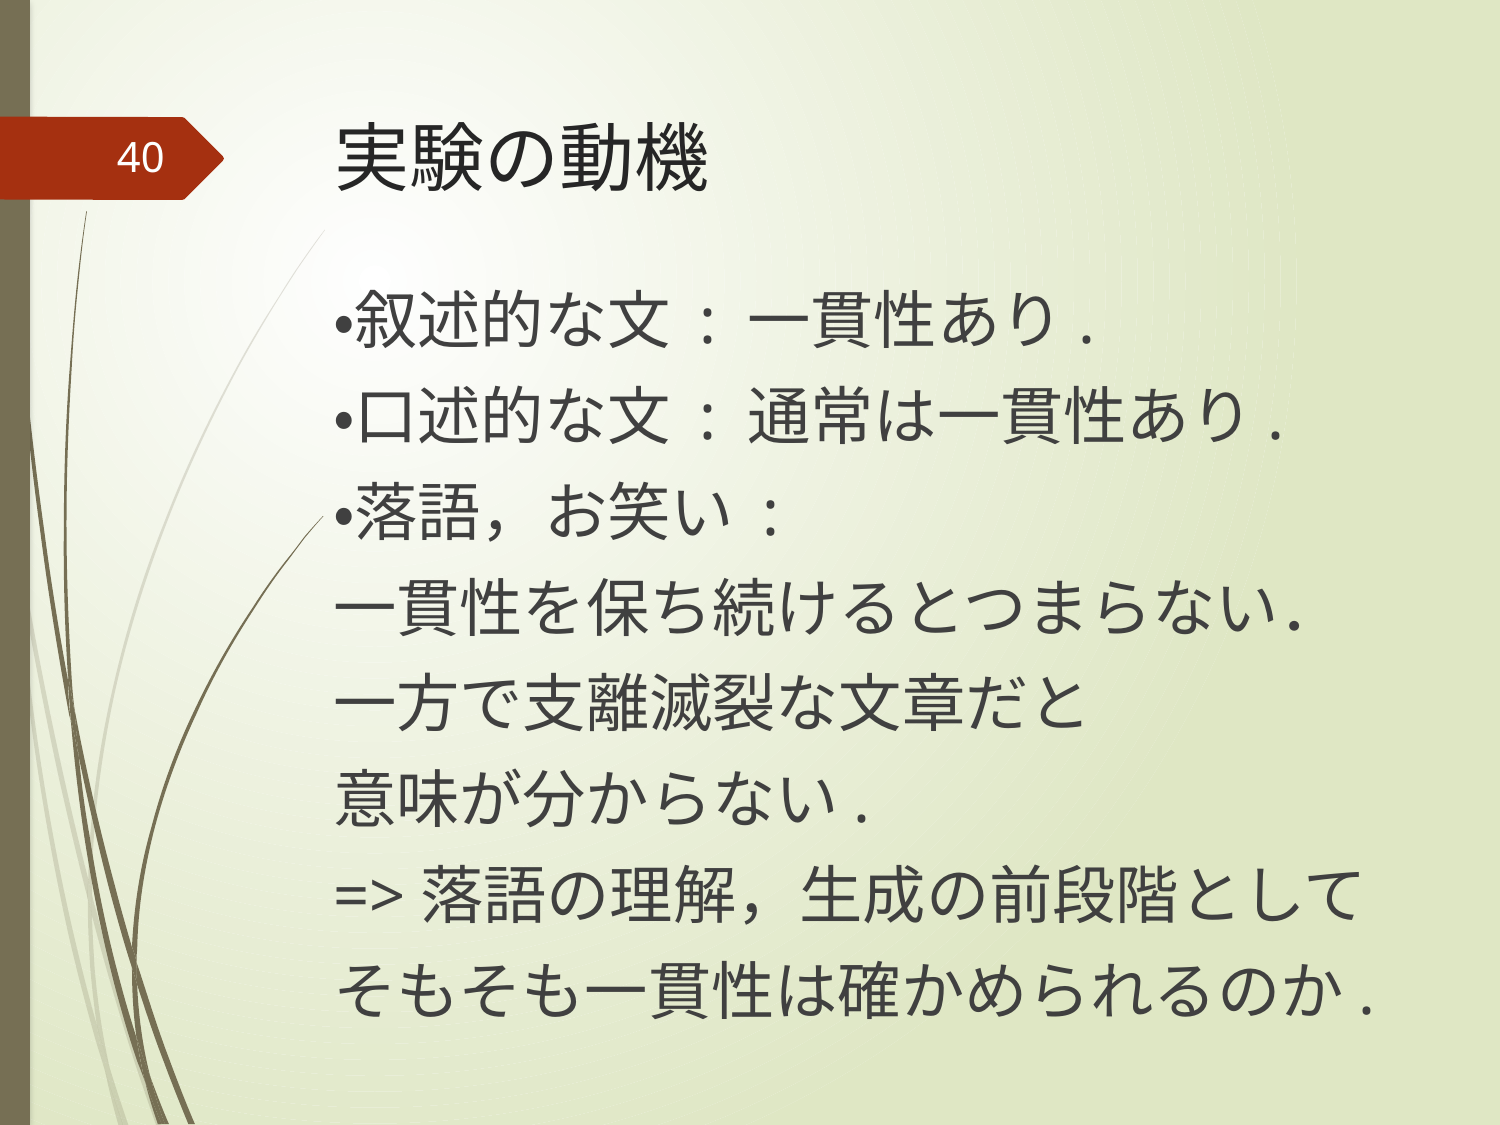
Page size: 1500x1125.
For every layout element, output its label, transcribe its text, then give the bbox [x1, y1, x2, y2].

list ・叙述的な文 : 一貫性あり. ・口述的な文 : 通常は一貫性あり. ・落語，お笑い : 一貫性を保ち続けるとつまらない． 一方で支離滅裂な文章だと 意味が分からない. =>落語の理解，生成の前段階として そもそも一貫性は確かめられるのか. [318, 272, 1400, 1048]
title 実験の動機 [319, 102, 1400, 210]
slide_number 40 [83, 129, 180, 190]
